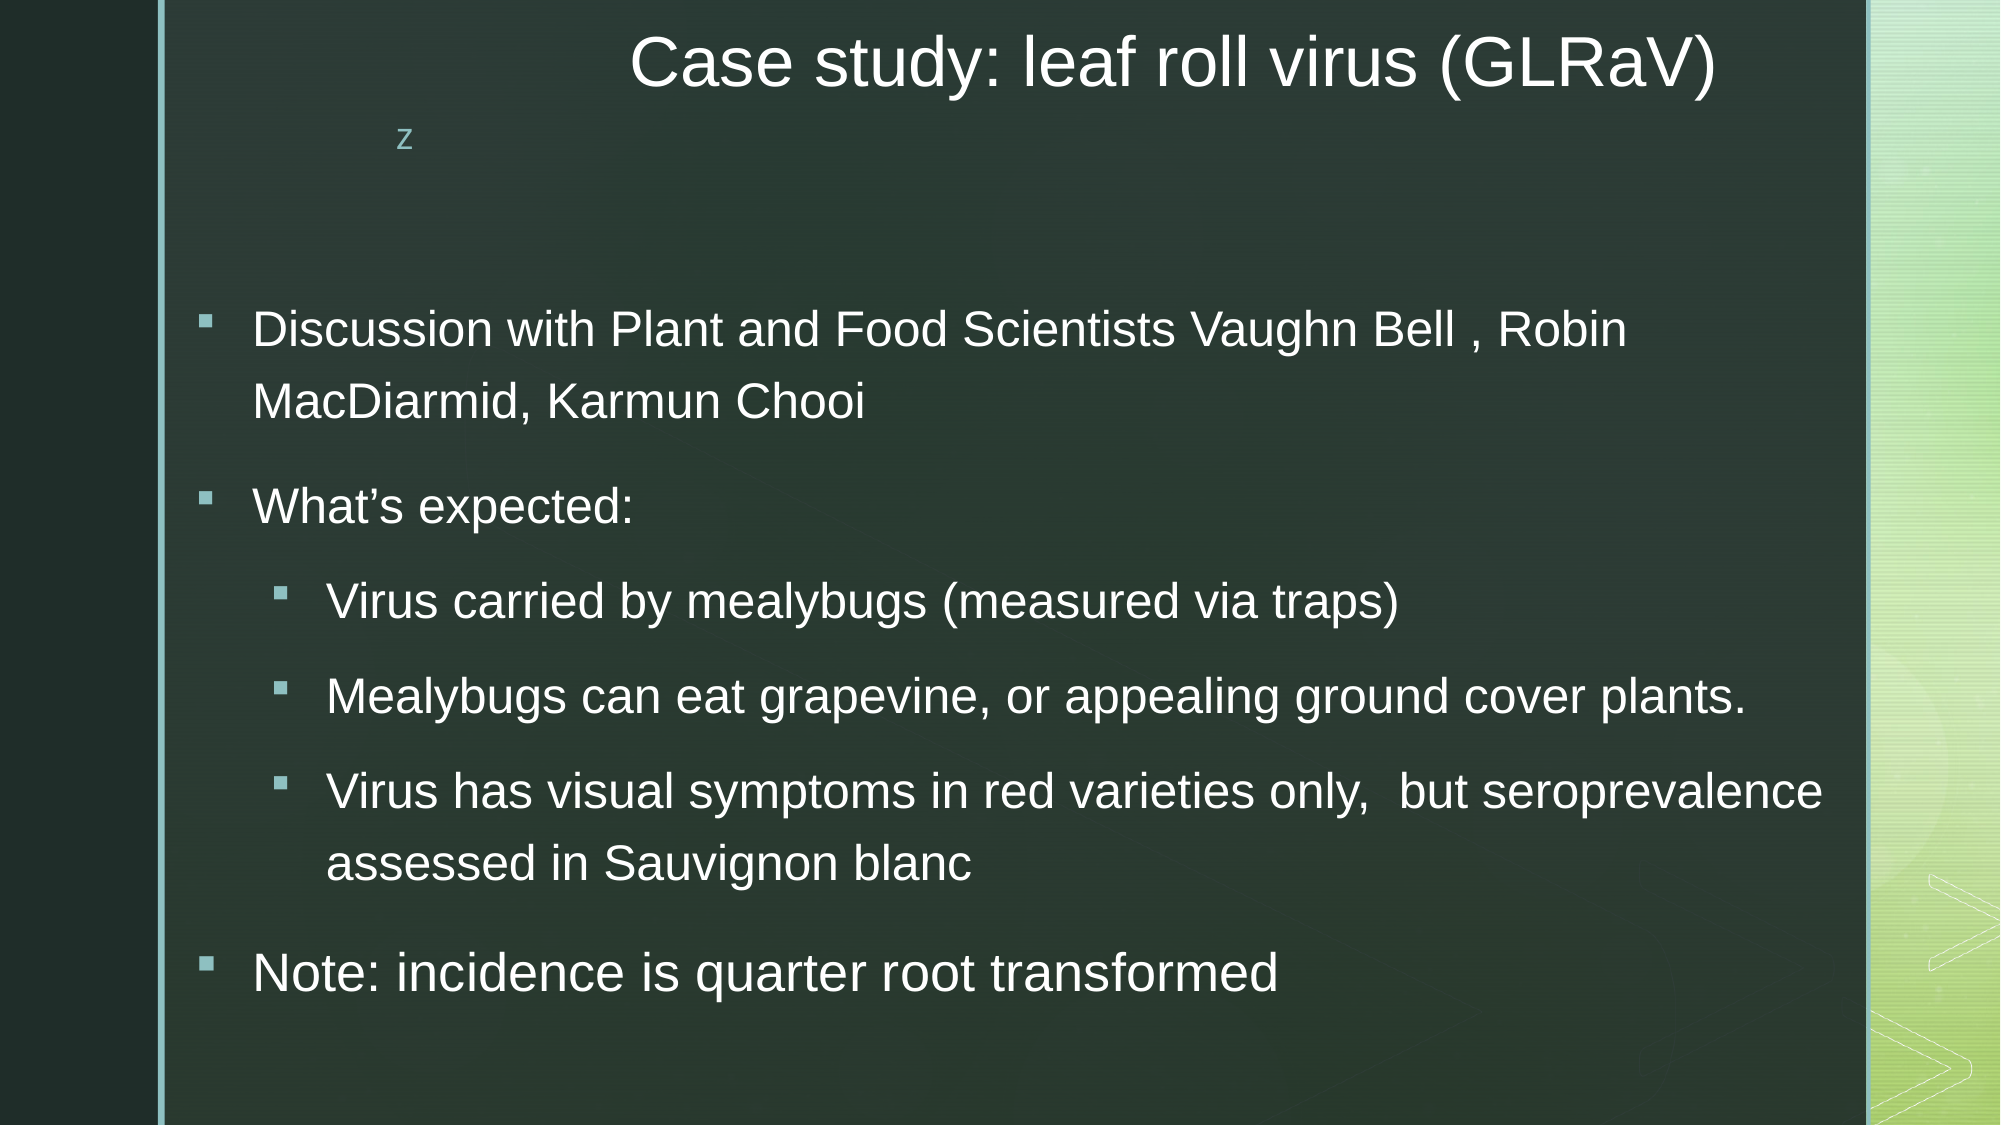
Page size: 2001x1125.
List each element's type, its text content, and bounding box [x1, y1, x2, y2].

list Discussion with Plant and Food Scientists Vaughn Bell , Robin MacDiarmid, Karmun Chooi What’s expected: Virus carried by mealybugs (measured via traps) Mealybugs can eat grapevine, or appealing ground cover plants. Virus has visual symptoms in red varieties only, but seroprevalence assessed in Sauvignon blanc Note: incidence is quarter root transformed [180, 161, 1852, 1125]
title Case study: leaf roll virus (GLRaV) [428, 17, 1734, 161]
picture [1871, 0, 2001, 1125]
